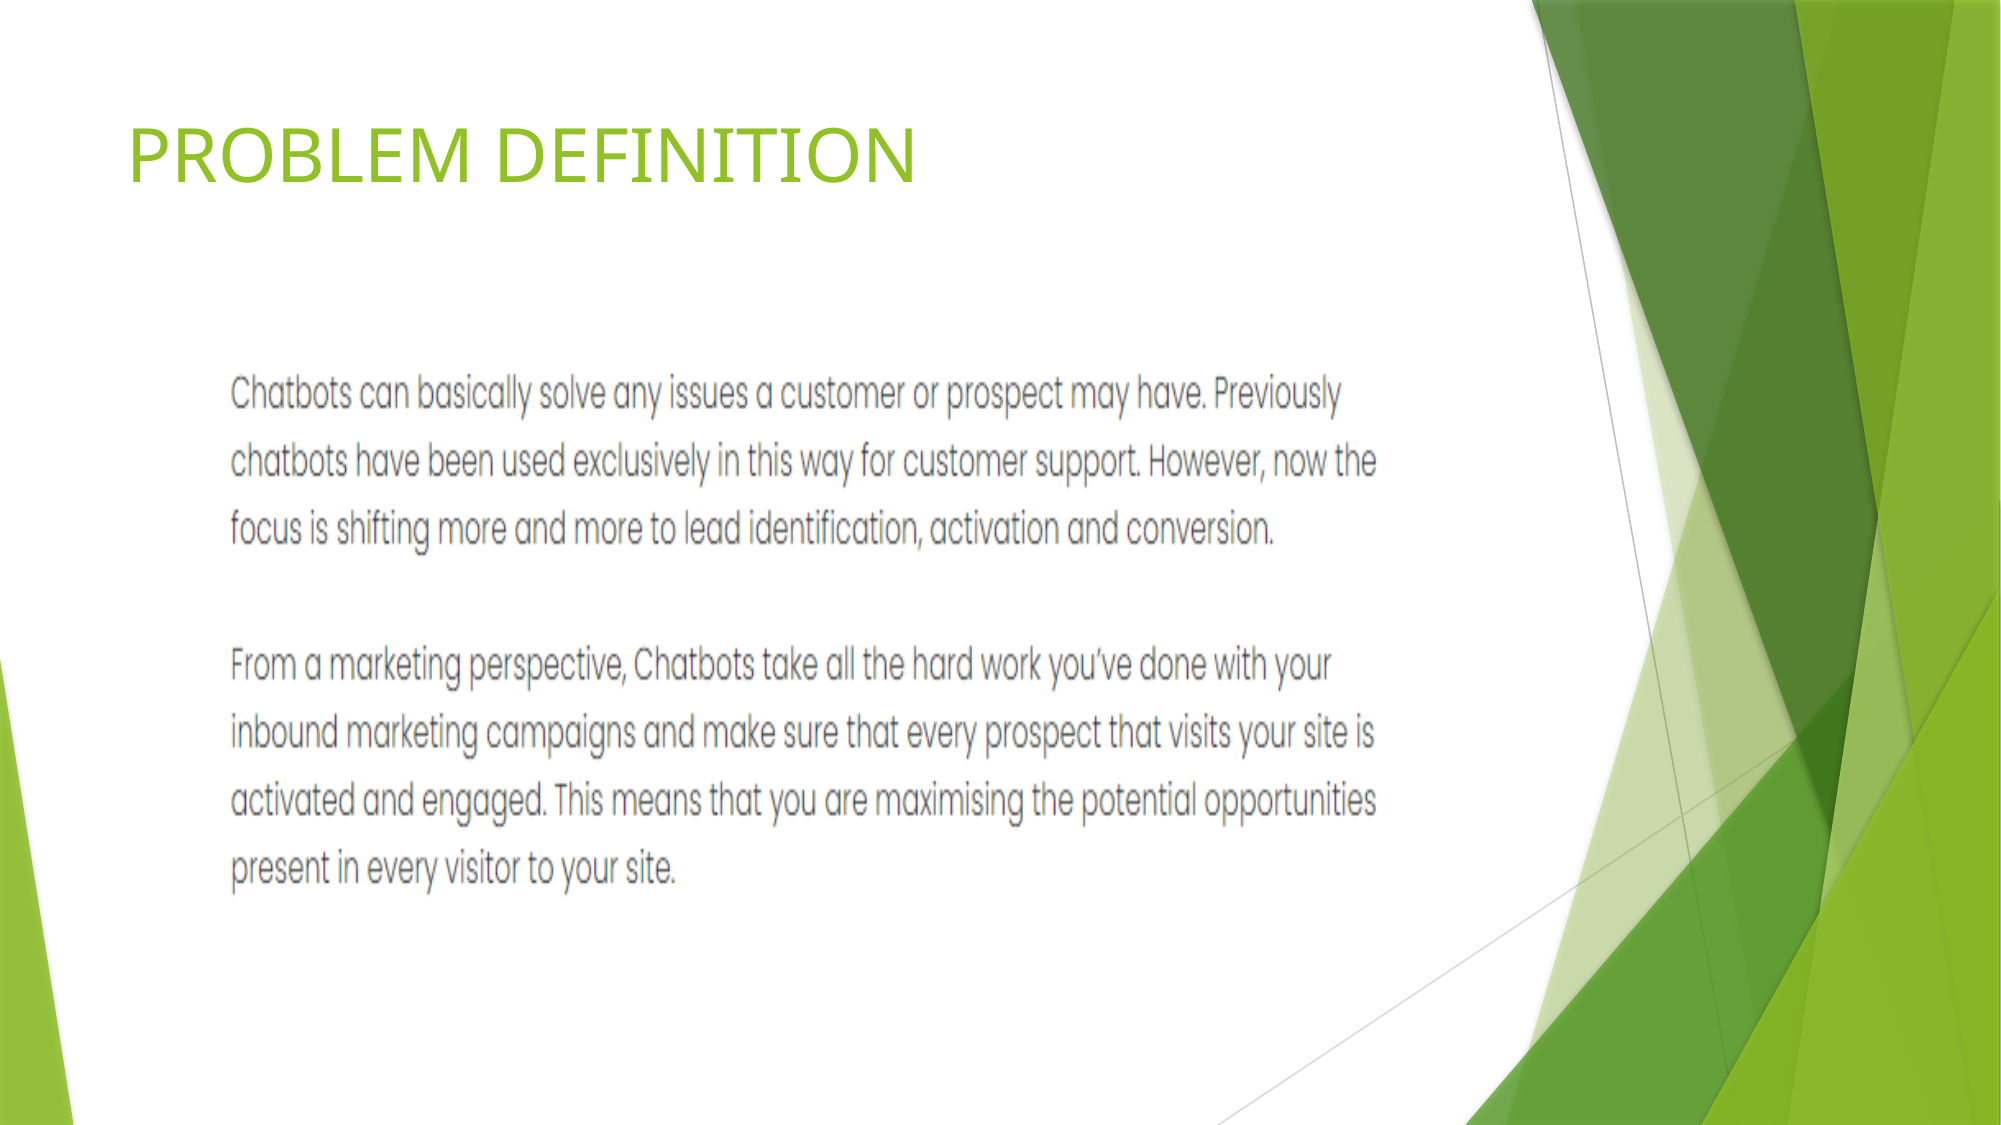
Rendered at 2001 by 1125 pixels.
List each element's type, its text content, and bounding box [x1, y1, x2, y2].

title PROBLEM DEFINITION [111, 99, 1522, 317]
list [217, 358, 1413, 916]
